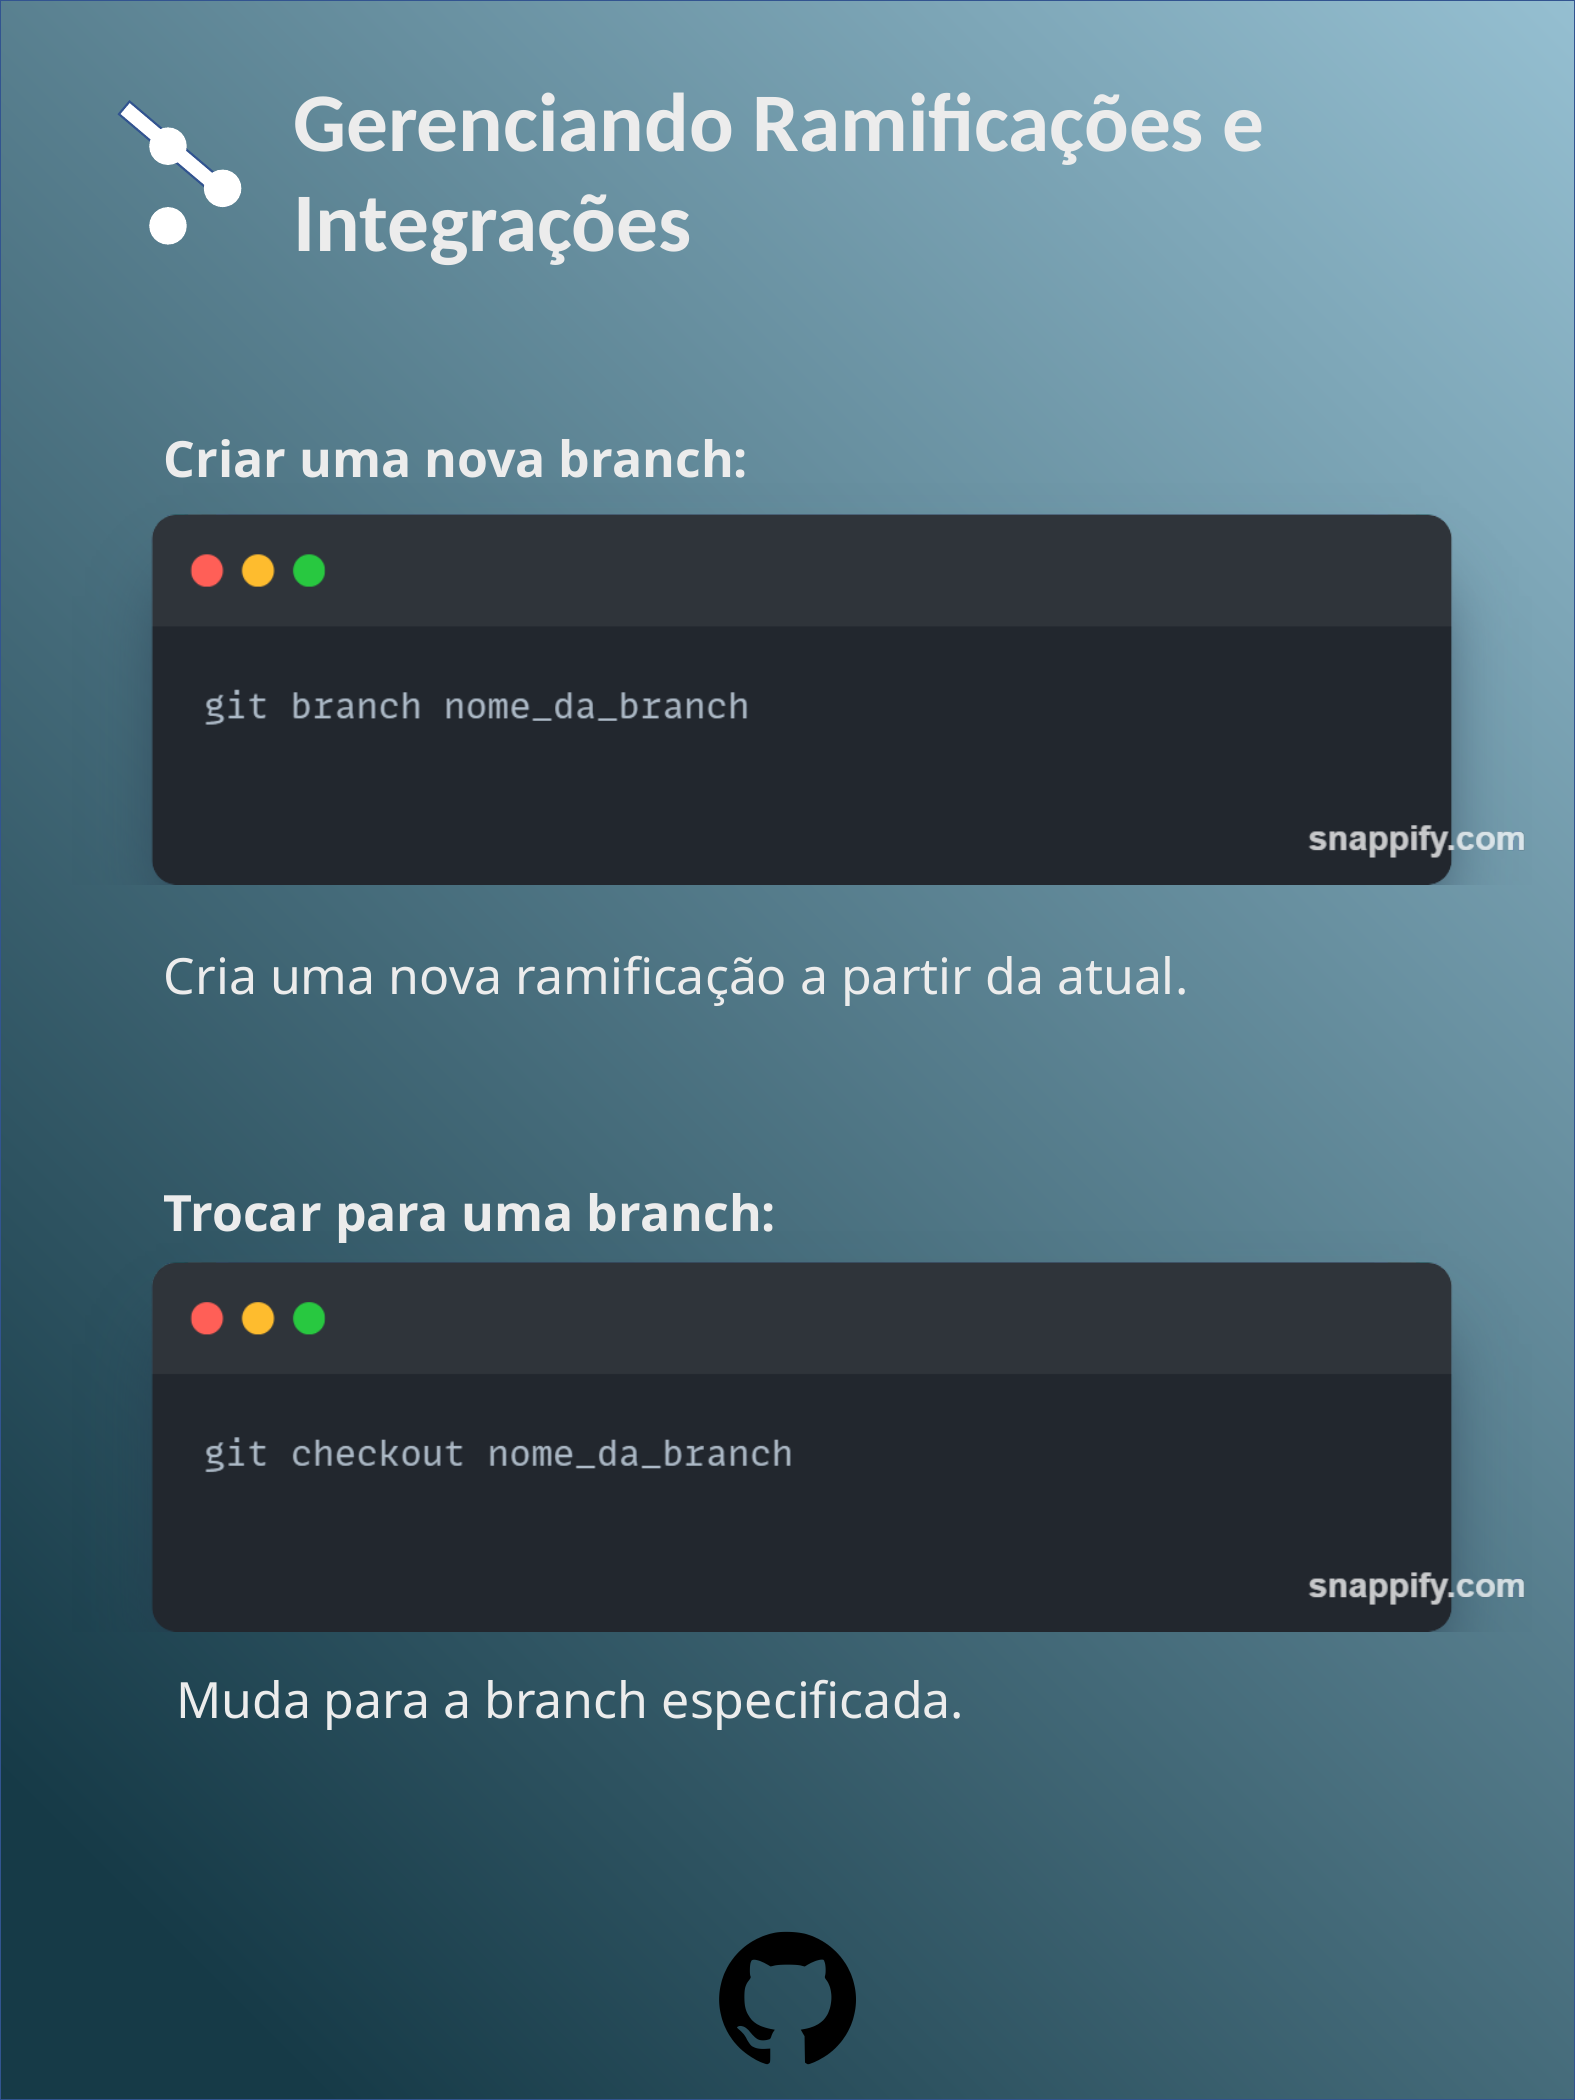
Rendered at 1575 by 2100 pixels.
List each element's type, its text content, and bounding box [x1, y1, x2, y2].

text_box [0, 0, 1575, 2100]
text_box Gerenciando Ramificações e Integrações [278, 61, 1538, 276]
text_box Muda para a branch especificada. [161, 1661, 1414, 1737]
picture [716, 1927, 859, 2069]
text_box Cria uma nova ramificação a partir da atual. [149, 937, 1402, 1012]
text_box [107, 127, 250, 245]
picture [0, 1213, 1538, 1632]
picture [0, 465, 1538, 885]
text_box Trocar para uma branch: [149, 1173, 1409, 1213]
text_box Criar uma nova branch: [149, 420, 1409, 465]
